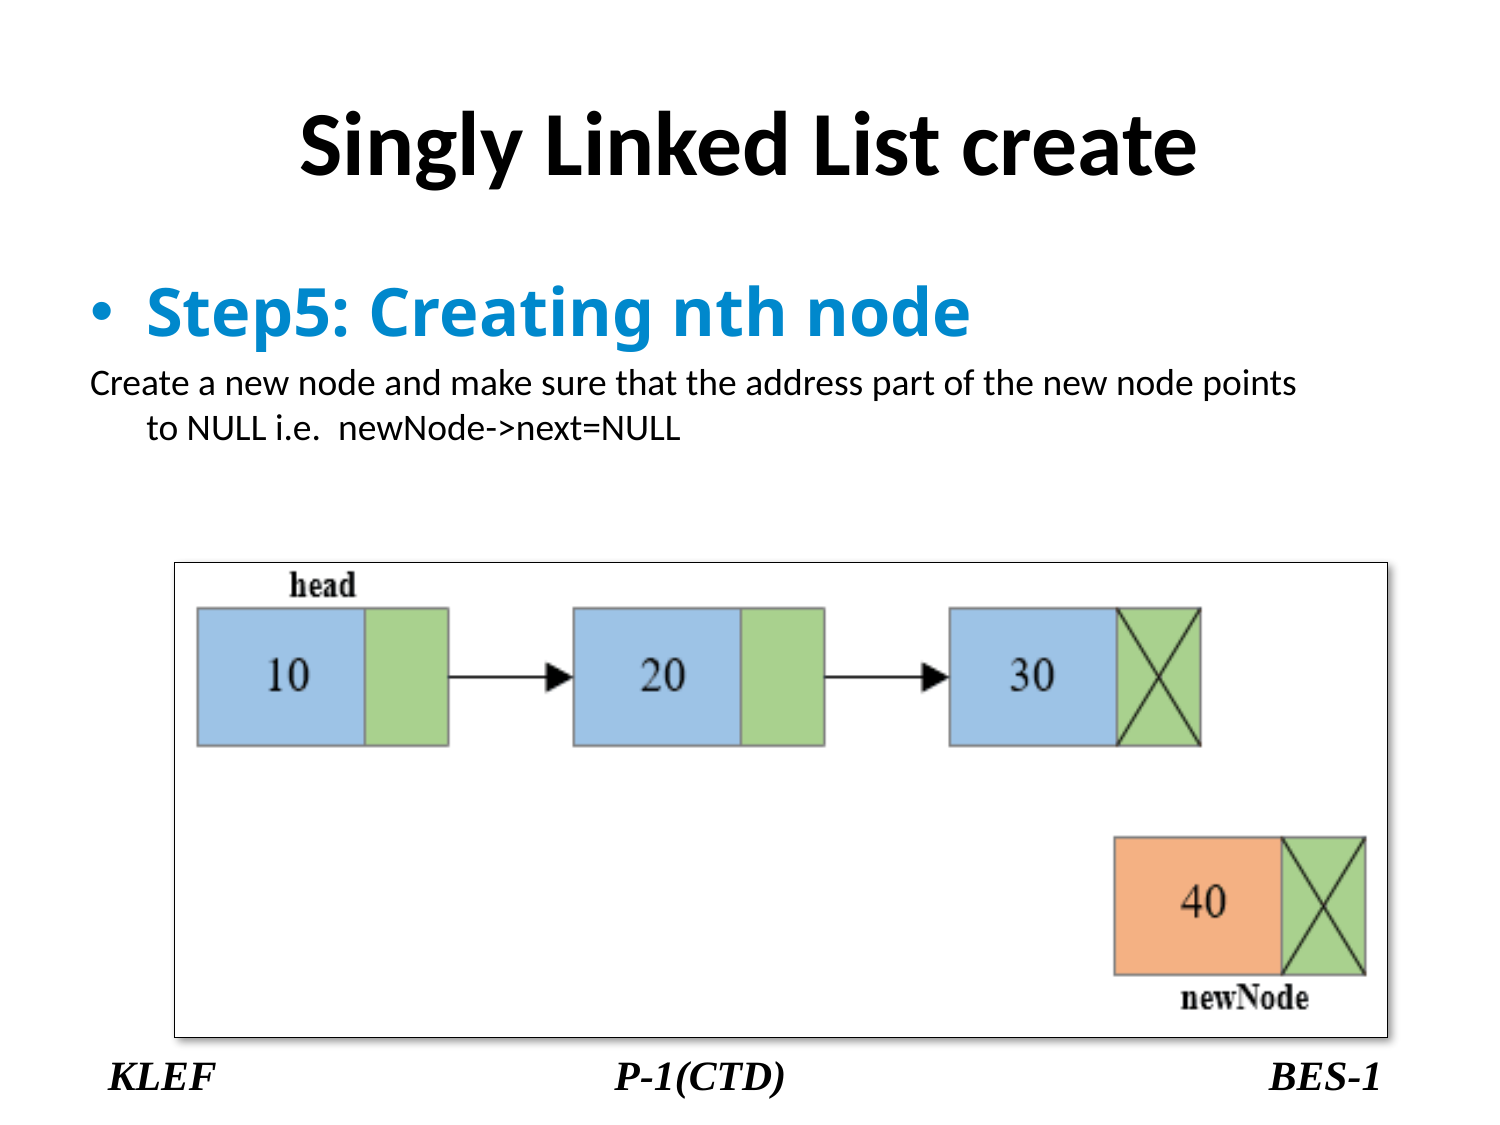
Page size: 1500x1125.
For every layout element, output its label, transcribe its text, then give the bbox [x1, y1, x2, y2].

picture [174, 562, 1388, 1038]
footer KLEF P-1(CTD) BES-1 [29, 1035, 1462, 1113]
list Step5: Creating nth node Create a new node and make sure that the address part of the new node points to NULL i.e. newNode->next=NULL [75, 262, 1425, 1005]
title Singly Linked List create [75, 45, 1425, 233]
